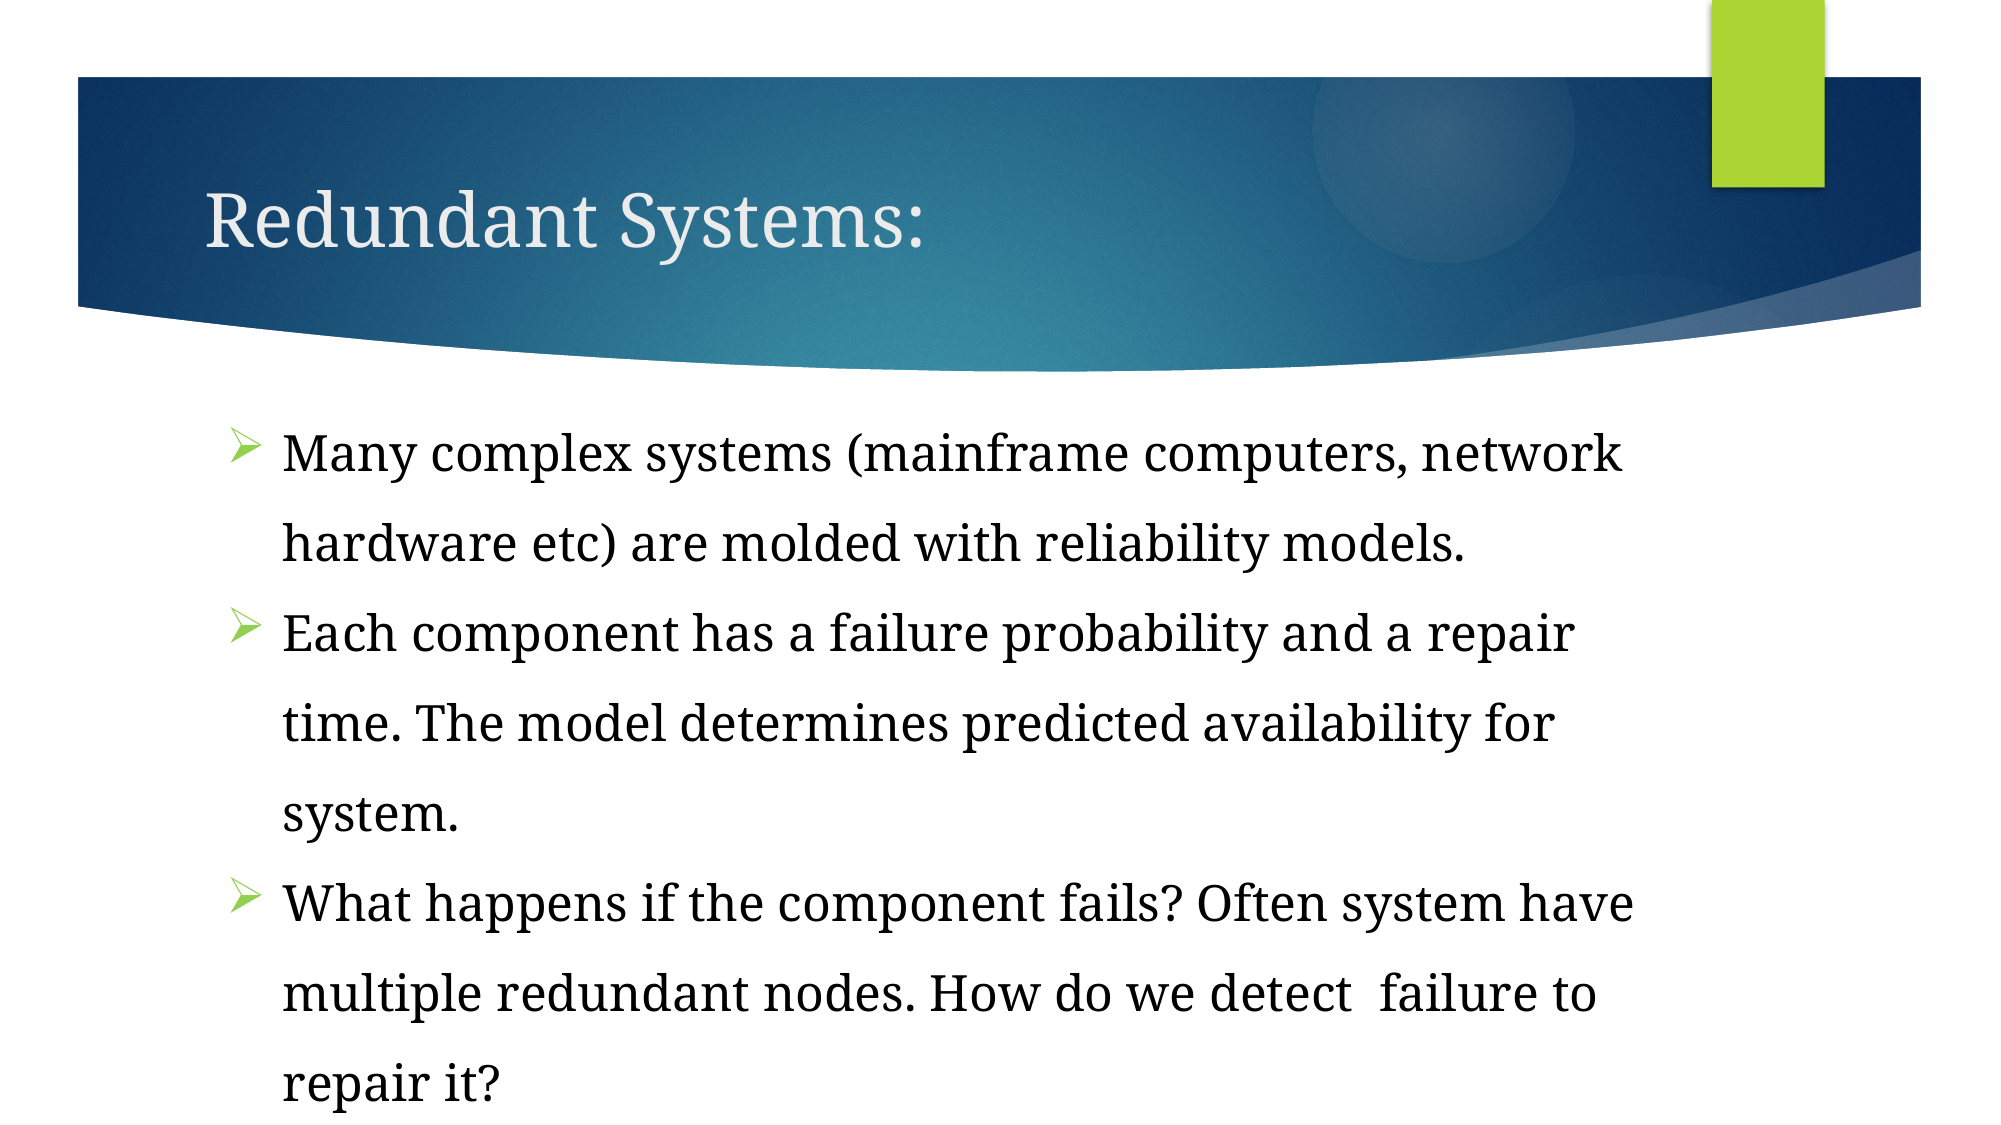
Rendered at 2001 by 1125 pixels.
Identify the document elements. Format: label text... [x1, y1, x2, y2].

title Redundant Systems: [189, 159, 1627, 276]
text_box Many complex systems (mainframe computers, network hardware etc) are molded with reliability models. Each component has a failure probability and a repair time. The model determines predicted availability for system. What happens if the component fails? Often system have multiple redundant nodes. How do we detect failure to repair it? [211, 384, 1694, 1125]
